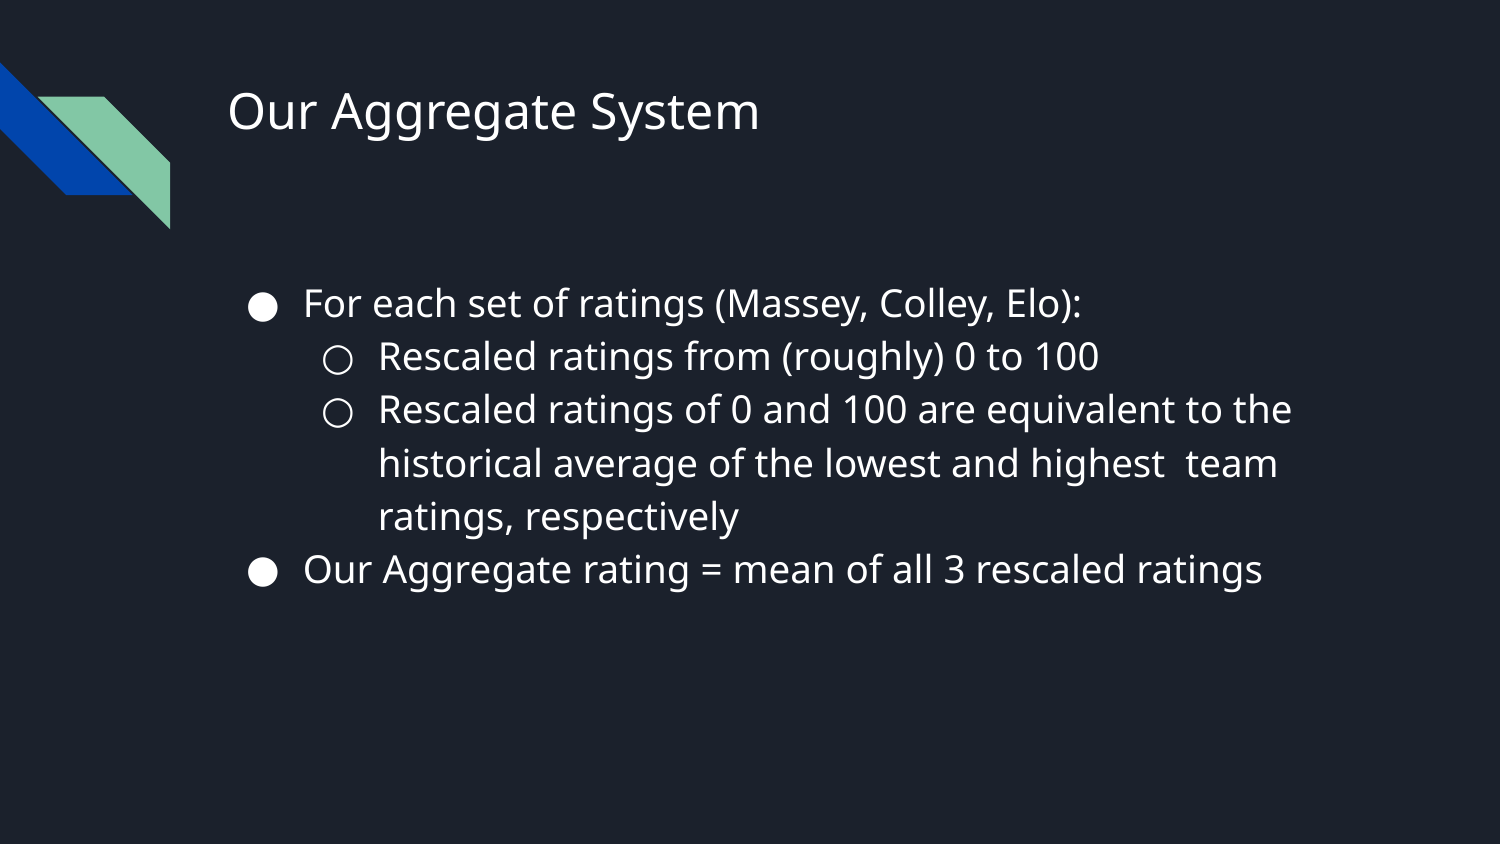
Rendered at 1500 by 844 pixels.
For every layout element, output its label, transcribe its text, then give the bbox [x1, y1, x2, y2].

list For each set of ratings (Massey, Colley, Elo): Rescaled ratings from (roughly) 0 to 100 Rescaled ratings of 0 and 100 are equivalent to the historical average of the lowest and highest team ratings, respectively Our Aggregate rating = mean of all 3 rescaled ratings [212, 257, 1368, 735]
title Our Aggregate System [212, 64, 1368, 215]
